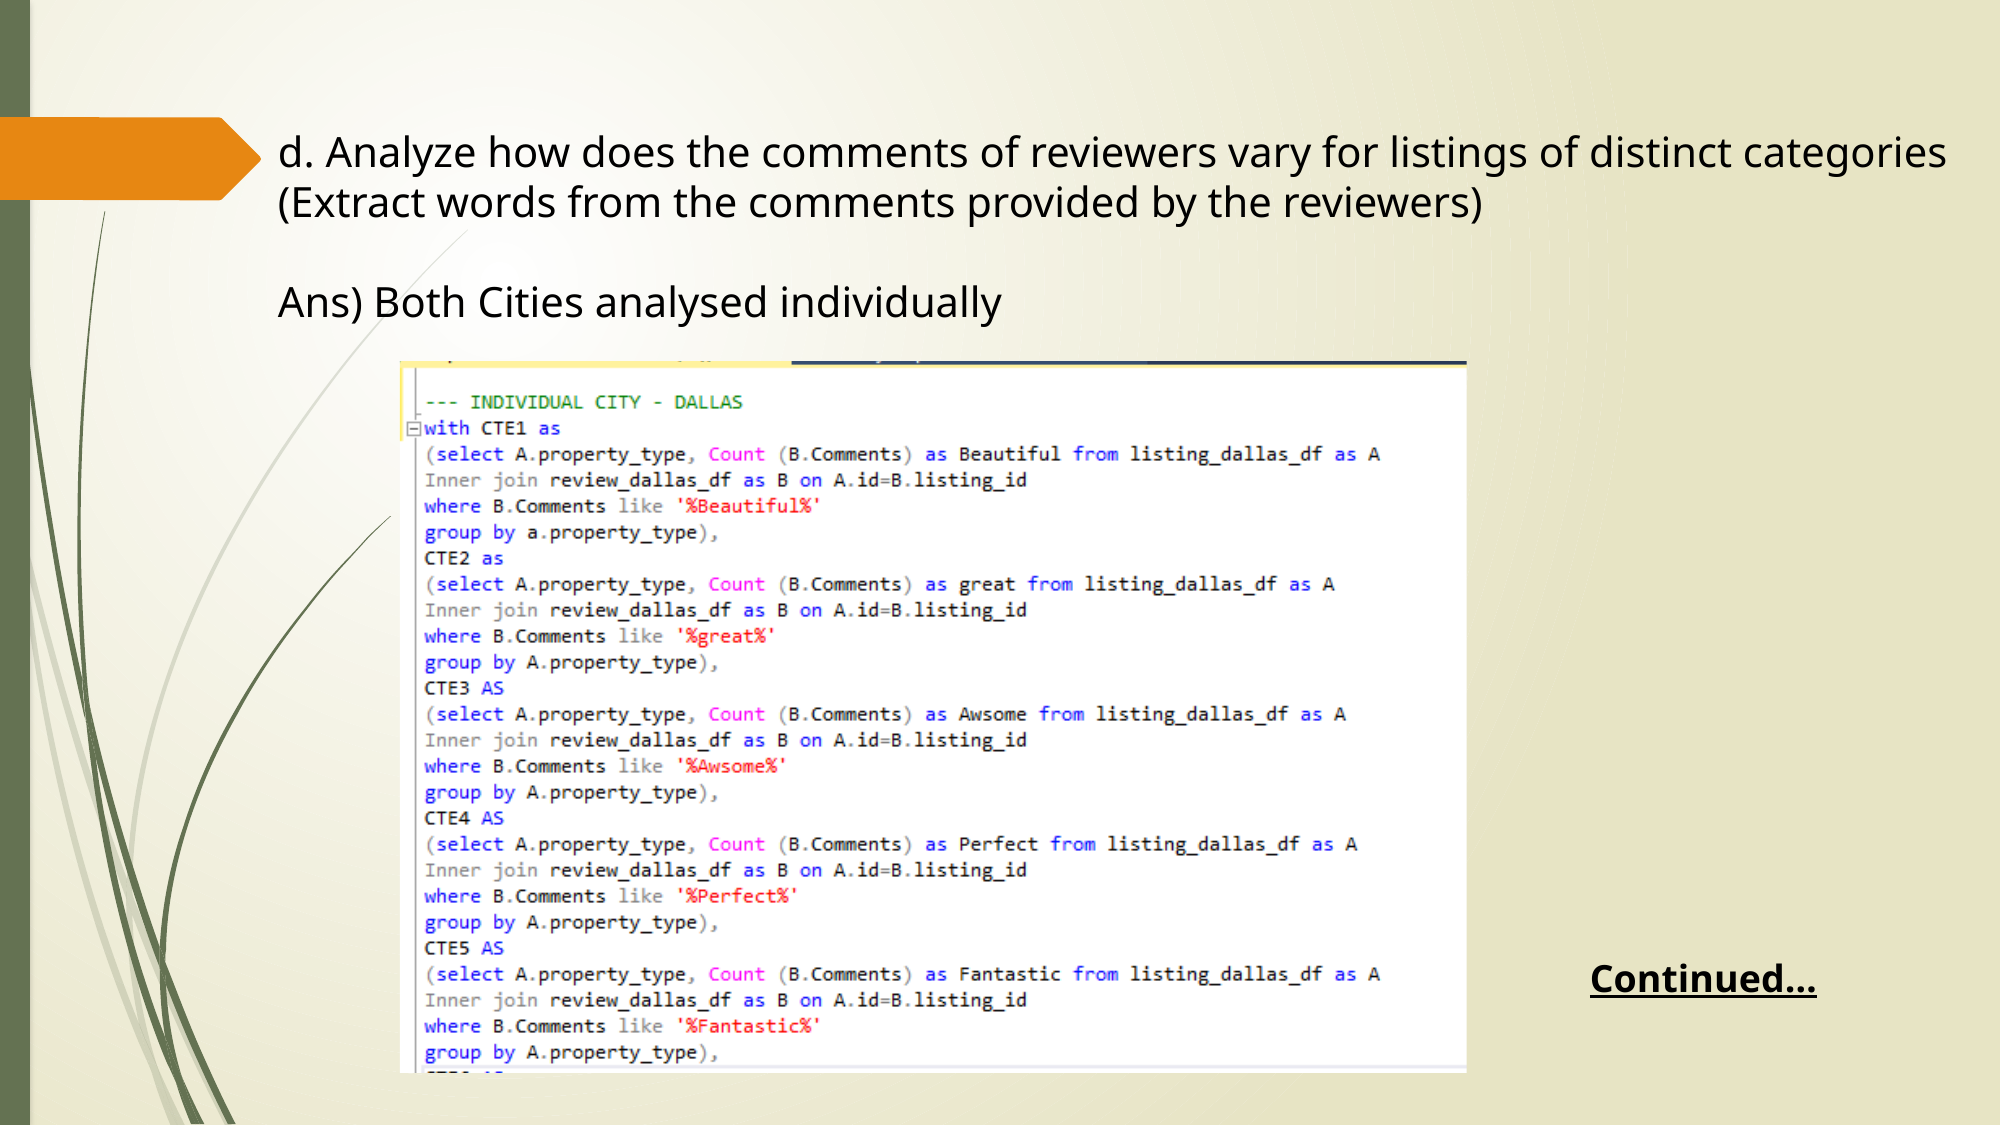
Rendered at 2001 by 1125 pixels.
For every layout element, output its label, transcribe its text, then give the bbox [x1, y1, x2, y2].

text_box d. Analyze how does the comments of reviewers vary for listings of distinct categories (Extract words from the comments provided by the reviewers) Ans) Both Cities analysed individually [263, 118, 2000, 334]
text_box Continued… [1575, 947, 1833, 1008]
picture [399, 361, 1467, 1073]
